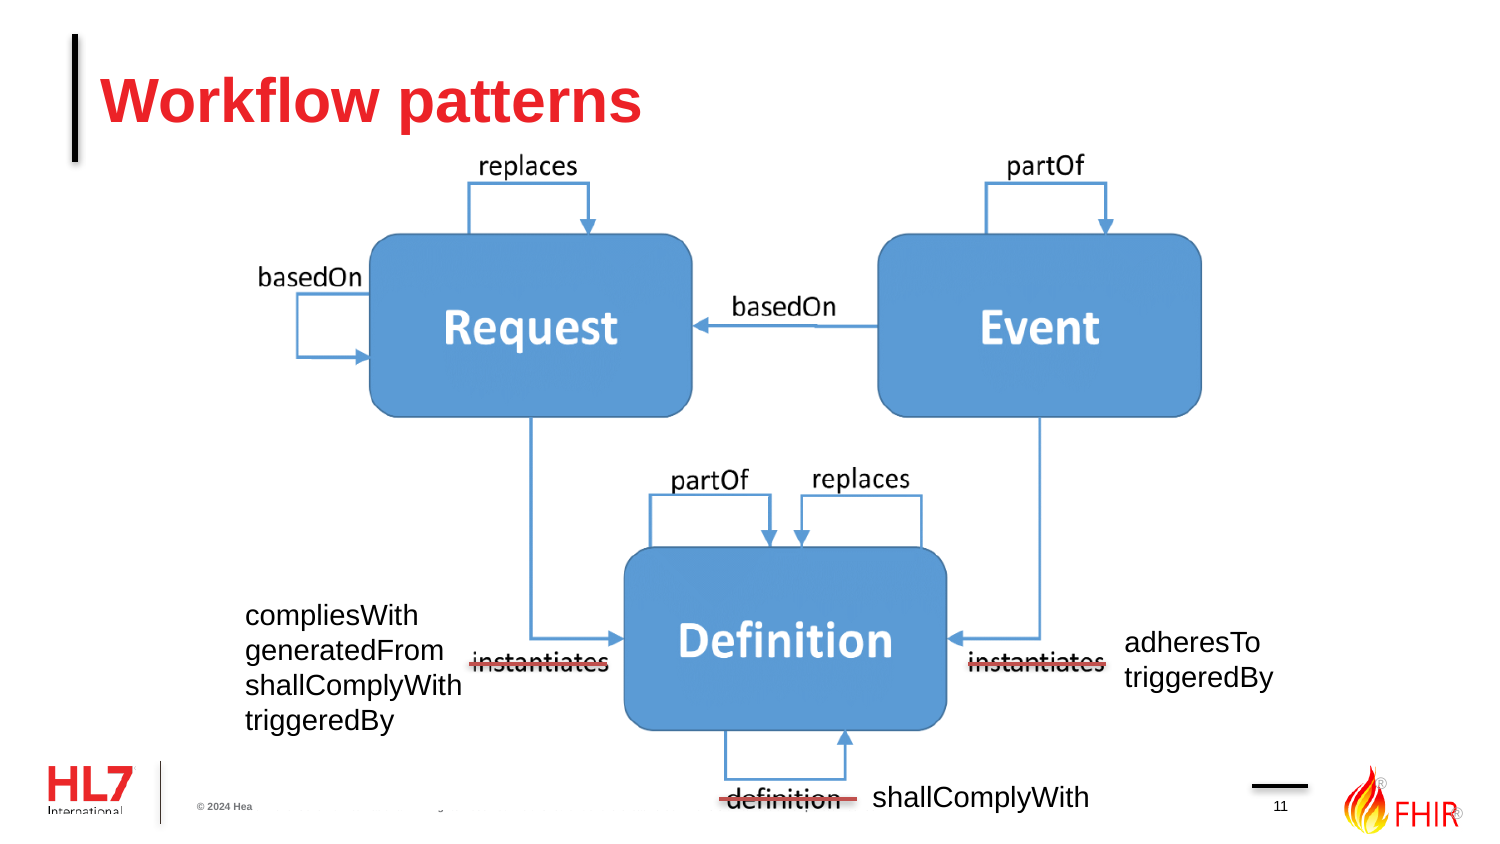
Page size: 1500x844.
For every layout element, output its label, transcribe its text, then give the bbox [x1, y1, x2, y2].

slide_number 11 [1294, 786, 1304, 814]
picture [1339, 760, 1463, 837]
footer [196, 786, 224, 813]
title Workflow patterns [100, 33, 1451, 163]
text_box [229, 588, 1290, 822]
picture [253, 151, 1204, 588]
